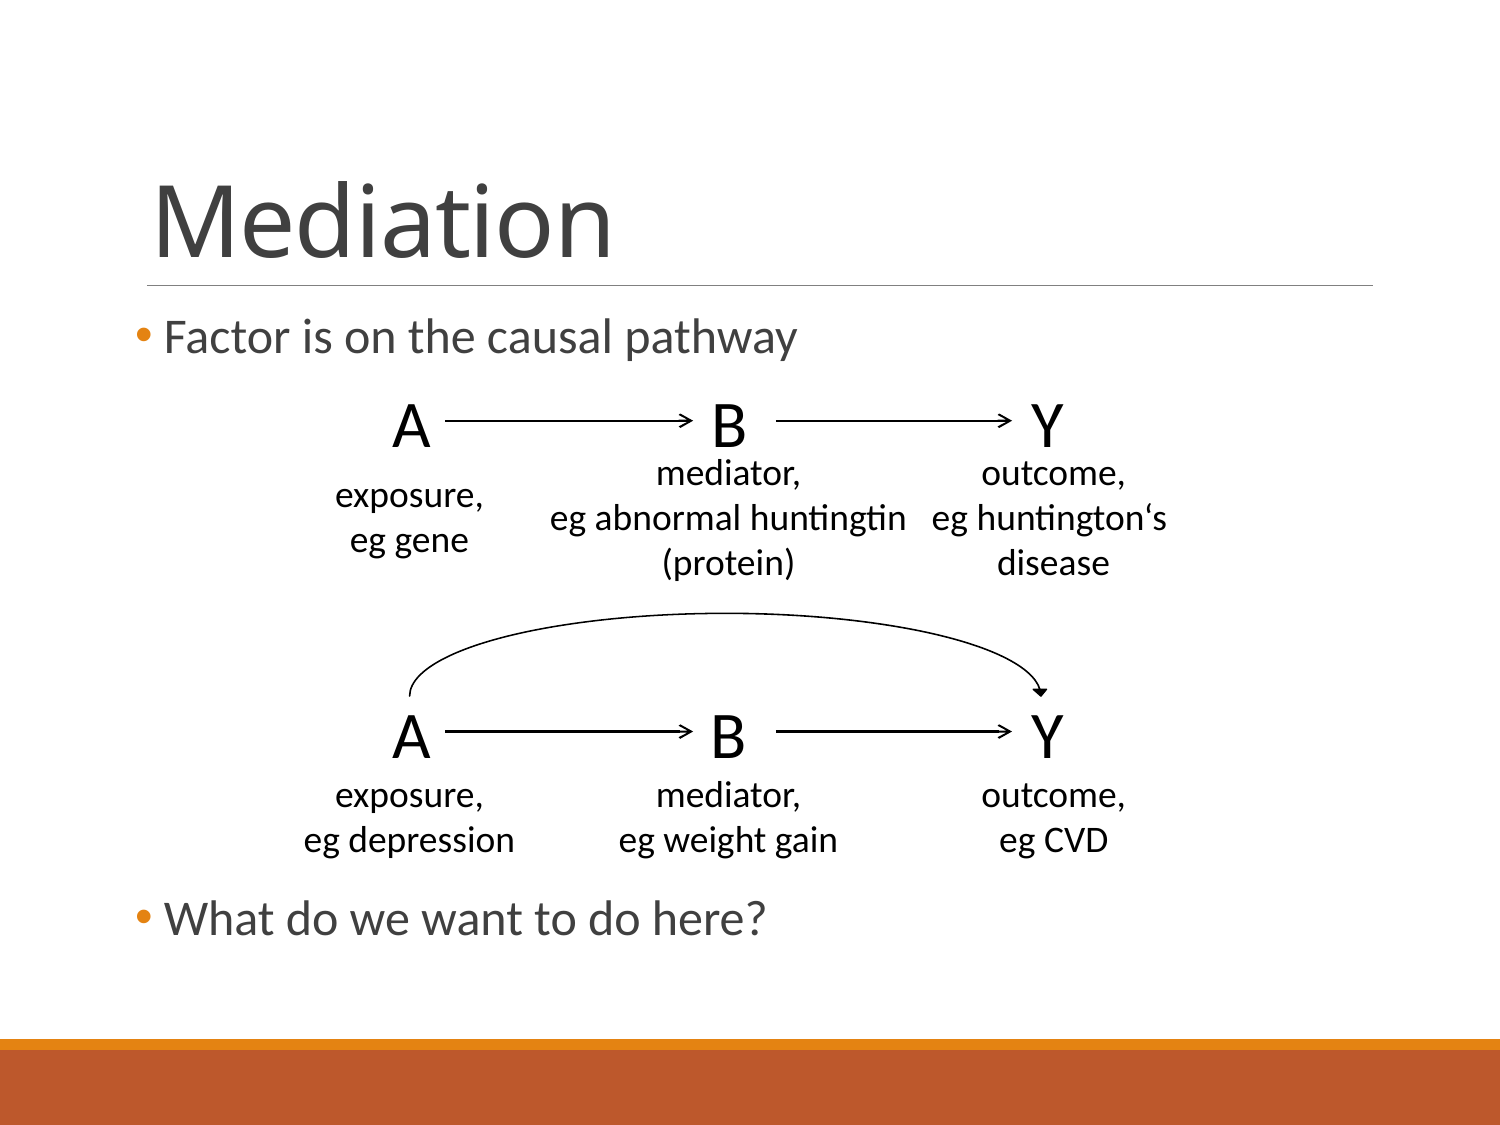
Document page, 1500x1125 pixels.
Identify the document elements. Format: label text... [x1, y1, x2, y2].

list Factor is on the causal pathway What do we want to do here? [135, 302, 1373, 963]
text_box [373, 361, 1084, 481]
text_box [207, 612, 1256, 875]
text_box mediator, eg abnormal huntingtin (protein) [525, 488, 867, 576]
text_box exposure, eg gene [206, 454, 542, 576]
title Mediation [135, 47, 1373, 285]
text_box outcome, eg huntington‘s disease [851, 454, 1257, 576]
